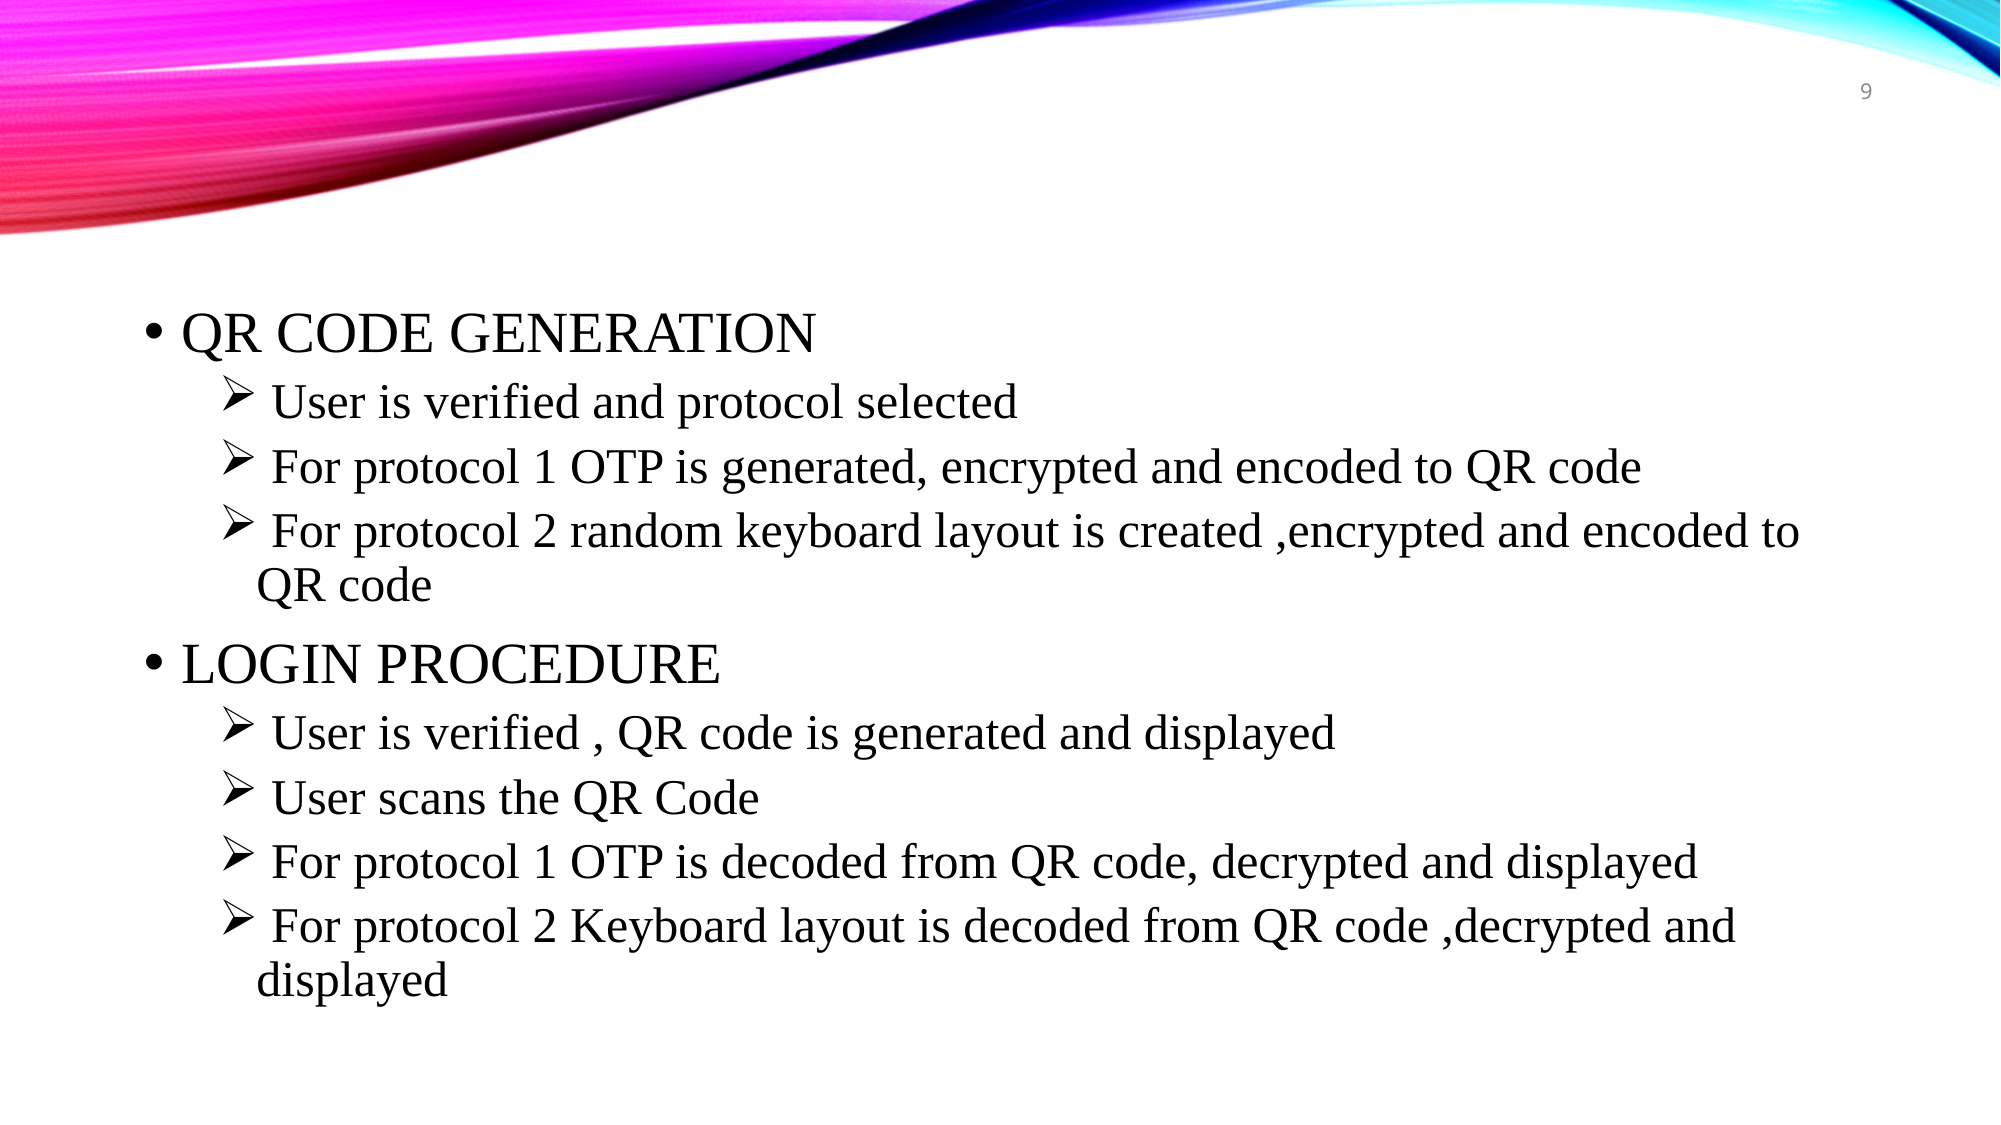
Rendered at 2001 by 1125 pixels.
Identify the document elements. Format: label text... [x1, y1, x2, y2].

picture [0, 0, 2000, 237]
picture [1910, 0, 2000, 45]
picture [1890, 0, 2000, 75]
list QR CODE GENERATION User is verified and protocol selected For protocol 1 OTP is generated, encrypted and encoded to QR code For protocol 2 random keyboard layout is created ,encrypted and encoded to QR code LOGIN PROCEDURE User is verified , QR code is generated and displayed User scans the QR Code For protocol 1 OTP is decoded from QR code, decrypted and displayed For protocol 2 Keyboard layout is decoded from QR code ,decrypted and displayed [128, 139, 1854, 1008]
slide_number 9 [1437, 62, 1888, 123]
